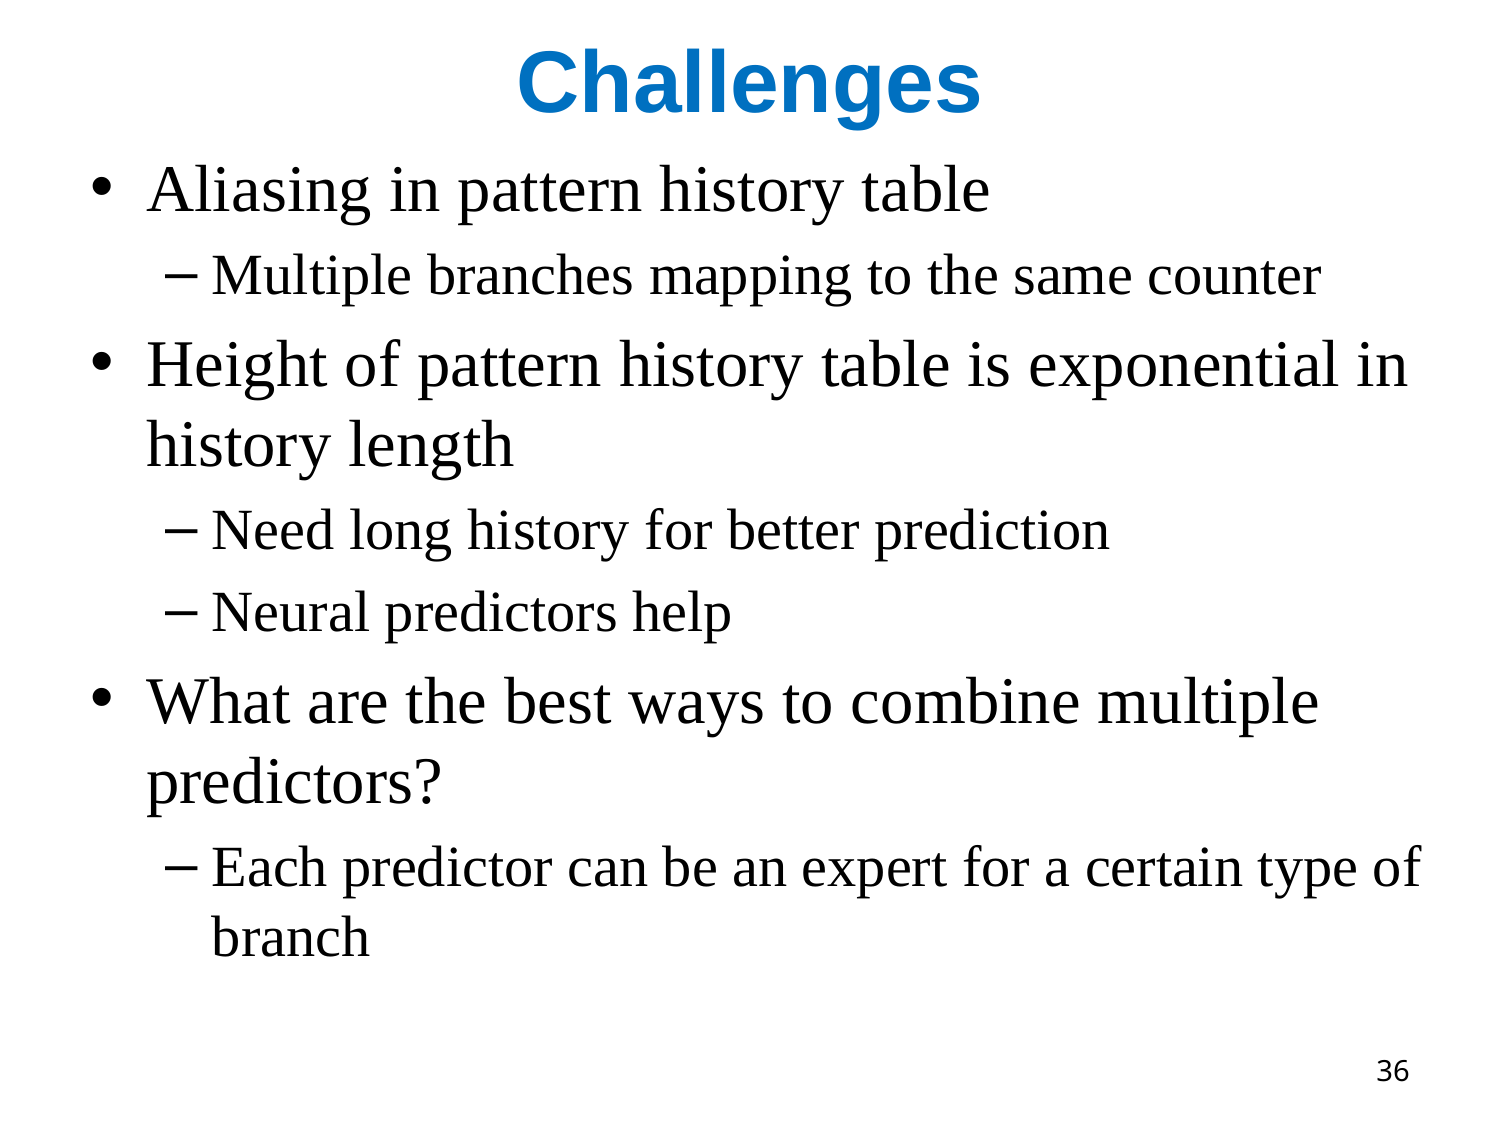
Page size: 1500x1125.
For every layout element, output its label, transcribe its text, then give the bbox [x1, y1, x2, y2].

title Challenges [0, 16, 1500, 138]
list Aliasing in pattern history table Multiple branches mapping to the same counter Height of pattern history table is exponential in history length Need long history for better prediction Neural predictors help What are the best ways to combine multiple predictors? Each predictor can be an expert for a certain type of branch [75, 137, 1500, 1125]
